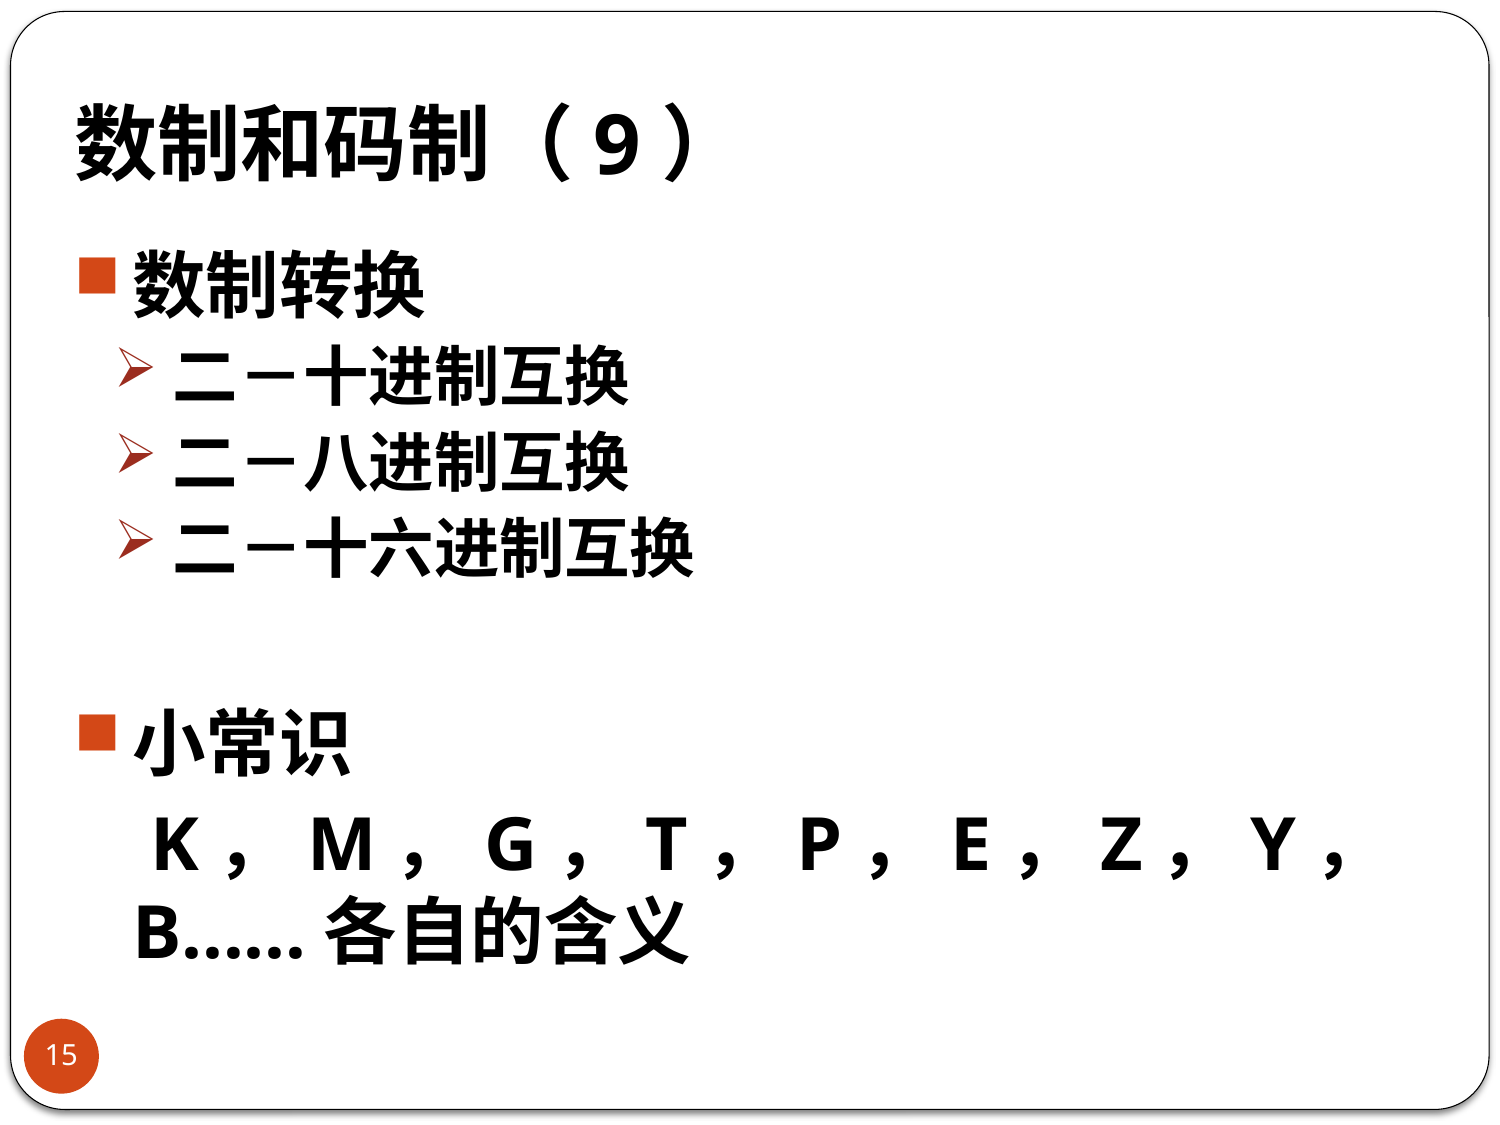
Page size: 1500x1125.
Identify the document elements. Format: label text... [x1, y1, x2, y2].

list 数制转换 二－十进制互换 二－八进制互换 二－十六进制互换 小常识 K，M，G，T，P，E，Z，Y，B……各自的含义 [59, 231, 1436, 988]
slide_number 15 [23, 1018, 99, 1094]
title 数制和码制（9） [59, 45, 1335, 207]
